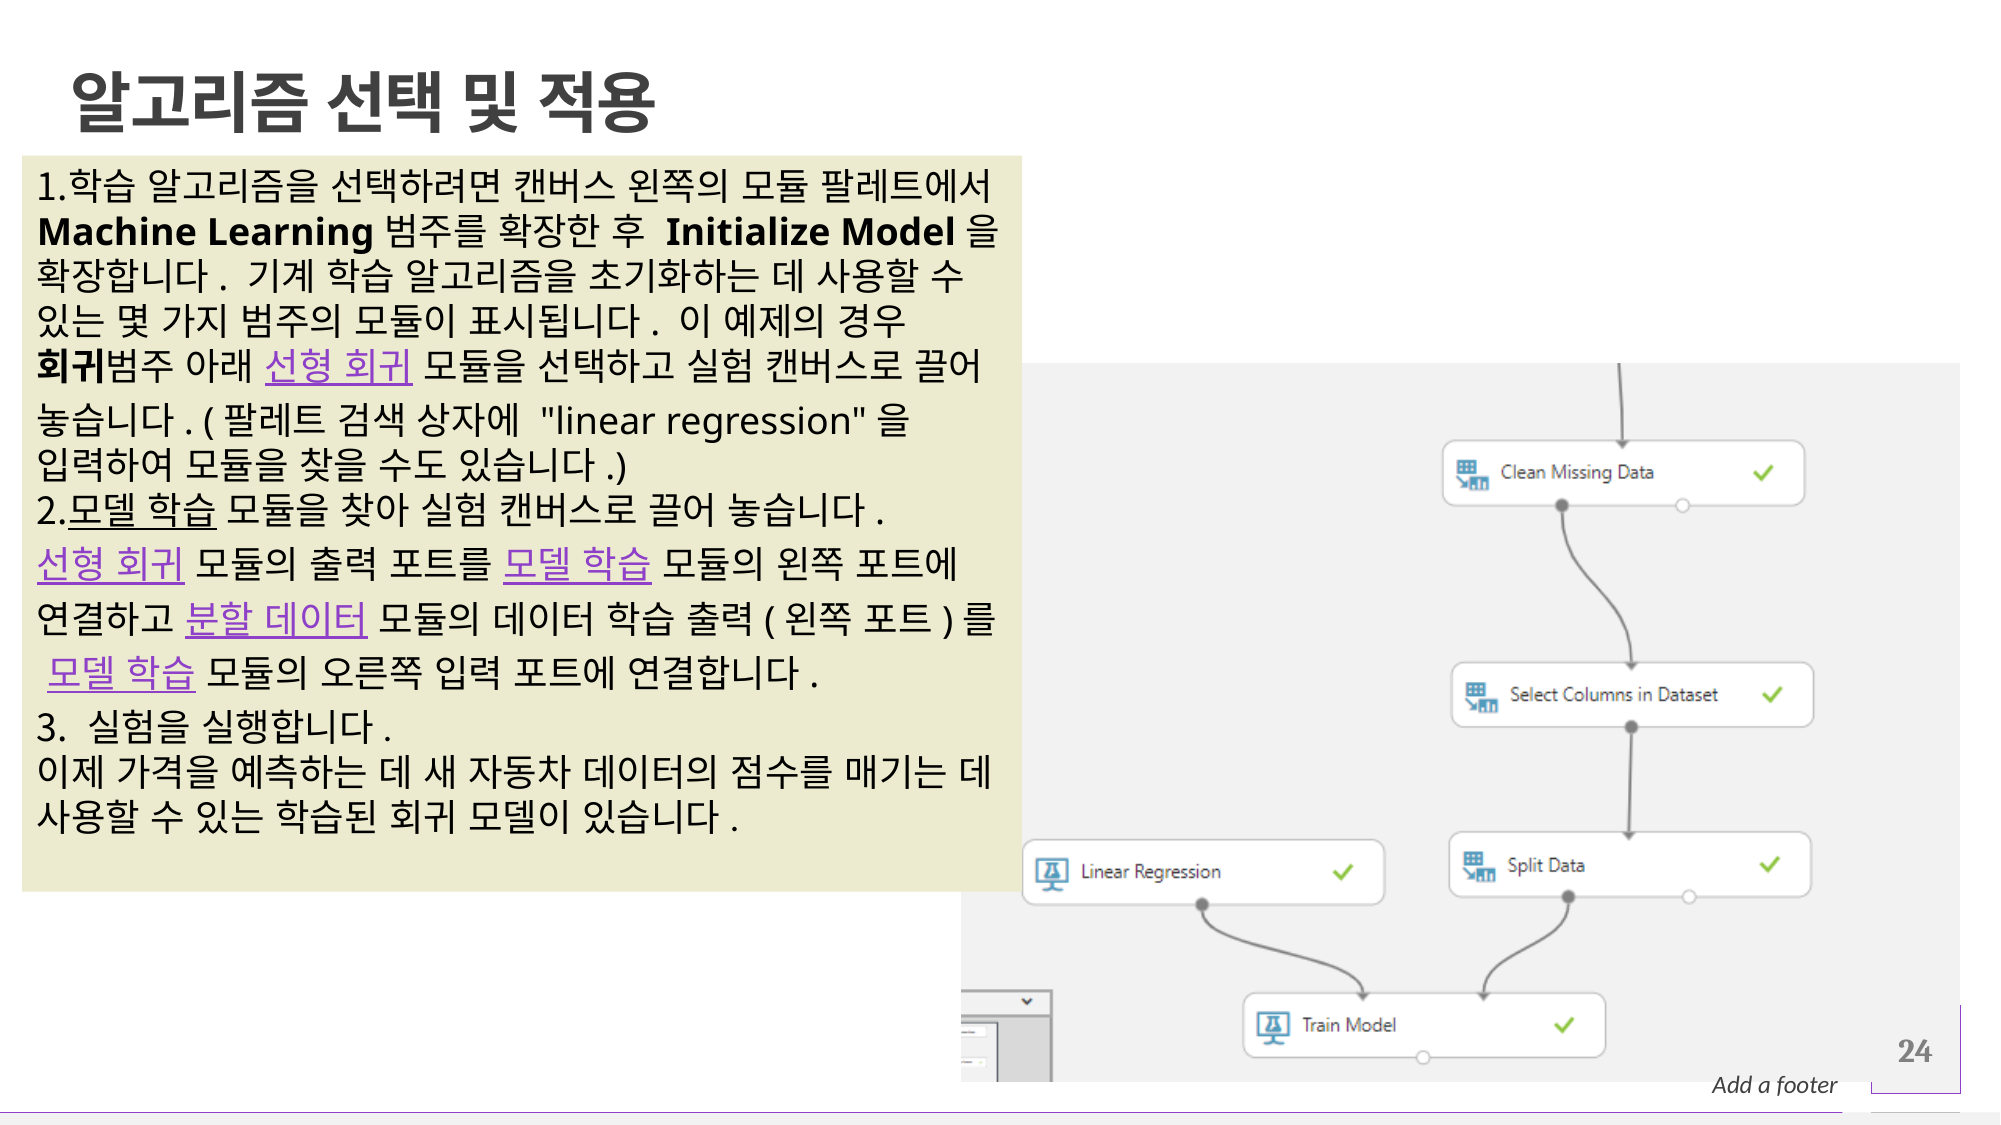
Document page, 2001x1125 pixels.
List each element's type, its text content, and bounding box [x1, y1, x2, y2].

footer Add a footer [1163, 1082, 1838, 1099]
picture [961, 363, 1960, 1082]
text_box 학습 알고리즘을 선택하려면 캔버스 왼쪽의 모듈 팔레트에서 Machine Learning범주를 확장한 후 Initialize Model을 확장합니다. 기계 학습 알고리즘을 초기화하는 데 사용할 수 있는 몇 가지 범주의 모듈이 표시됩니다. 이 예제의 경우 회귀범주 아래 선형 회귀 모듈을 선택하고 실험 캔버스로 끌어 놓습니다. (팔레트 검색 상자에 "linear regression"을 입력하여 모듈을 찾을 수도 있습니다.) 모델 학습 모듈을 찾아 실험 캔버스로 끌어 놓습니다. 선형 회귀 모듈의 출력 포트를 모델 학습 모듈의 왼쪽 포트에 연결하고 분할 데이터 모듈의 데이터 학습 출력(왼쪽 포트)를 모델 학습 모듈의 오른쪽 입력 포트에 연결합니다. 실험을 실행합니다. 이제 가격을 예측하는 데 새 자동차 데이터의 점수를 매기는 데 사용할 수 있는 학습된 회귀 모델이 있습니다. [22, 155, 1023, 892]
title 알고리즘 선택 및 적용 [70, 70, 1932, 142]
